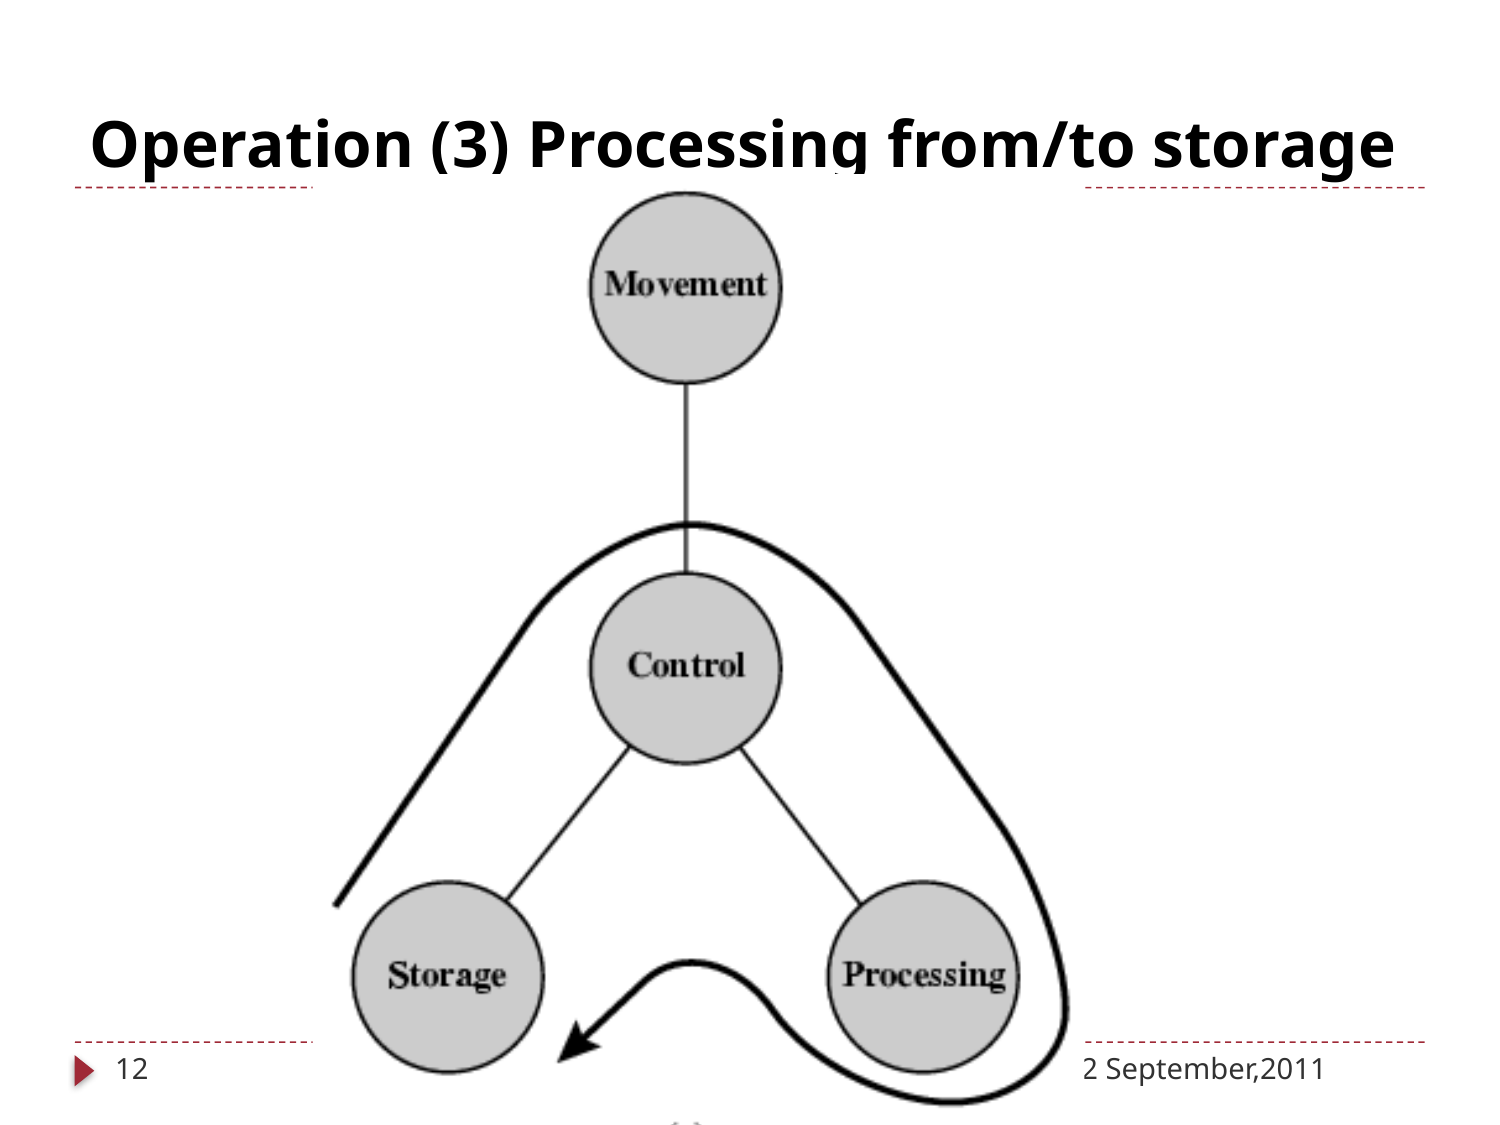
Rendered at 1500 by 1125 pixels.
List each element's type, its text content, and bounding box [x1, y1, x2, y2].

title Operation (3) Processing from/to storage [75, 24, 1425, 188]
slide_number 12 [100, 1042, 306, 1103]
picture [312, 174, 1085, 1125]
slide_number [1090, 1042, 1426, 1103]
